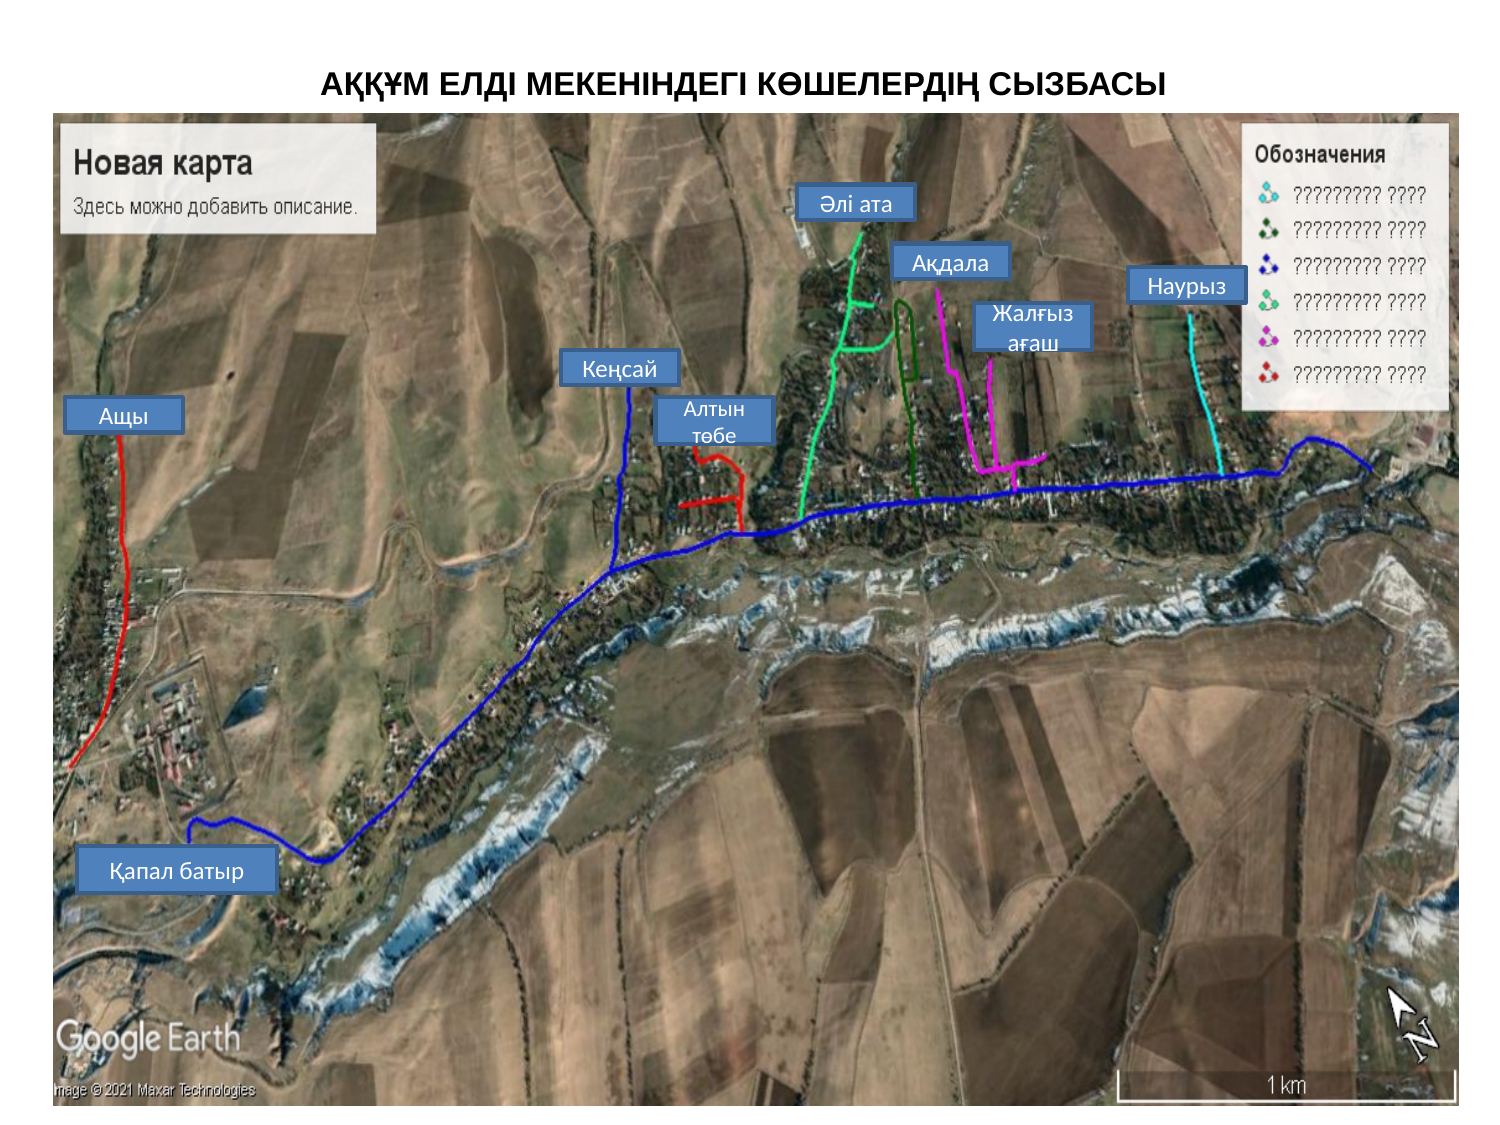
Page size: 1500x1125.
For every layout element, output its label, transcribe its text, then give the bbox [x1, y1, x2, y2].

title АҚҚҰМ ЕЛДІ МЕКЕНІНДЕГІ КӨШЕЛЕРДІҢ СЫЗБАСЫ [41, 54, 1447, 149]
picture [52, 113, 1460, 1107]
